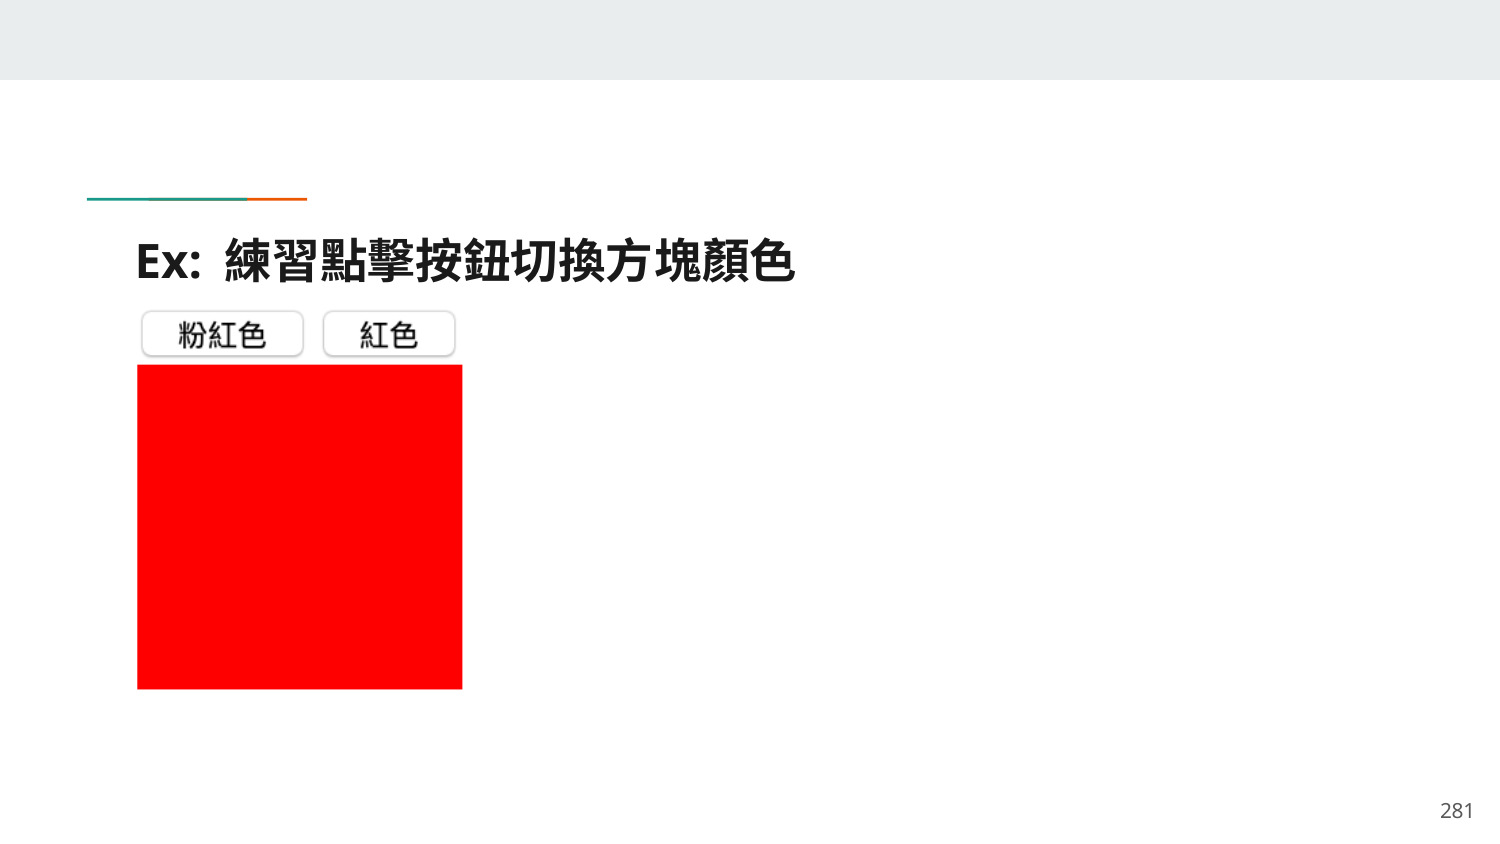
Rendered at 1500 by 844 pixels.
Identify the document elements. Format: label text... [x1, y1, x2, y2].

slide_number ‹#› [1400, 779, 1491, 844]
picture [131, 303, 514, 718]
title Ex: 練習點擊按鈕切換方塊顏色 [119, 216, 1381, 305]
